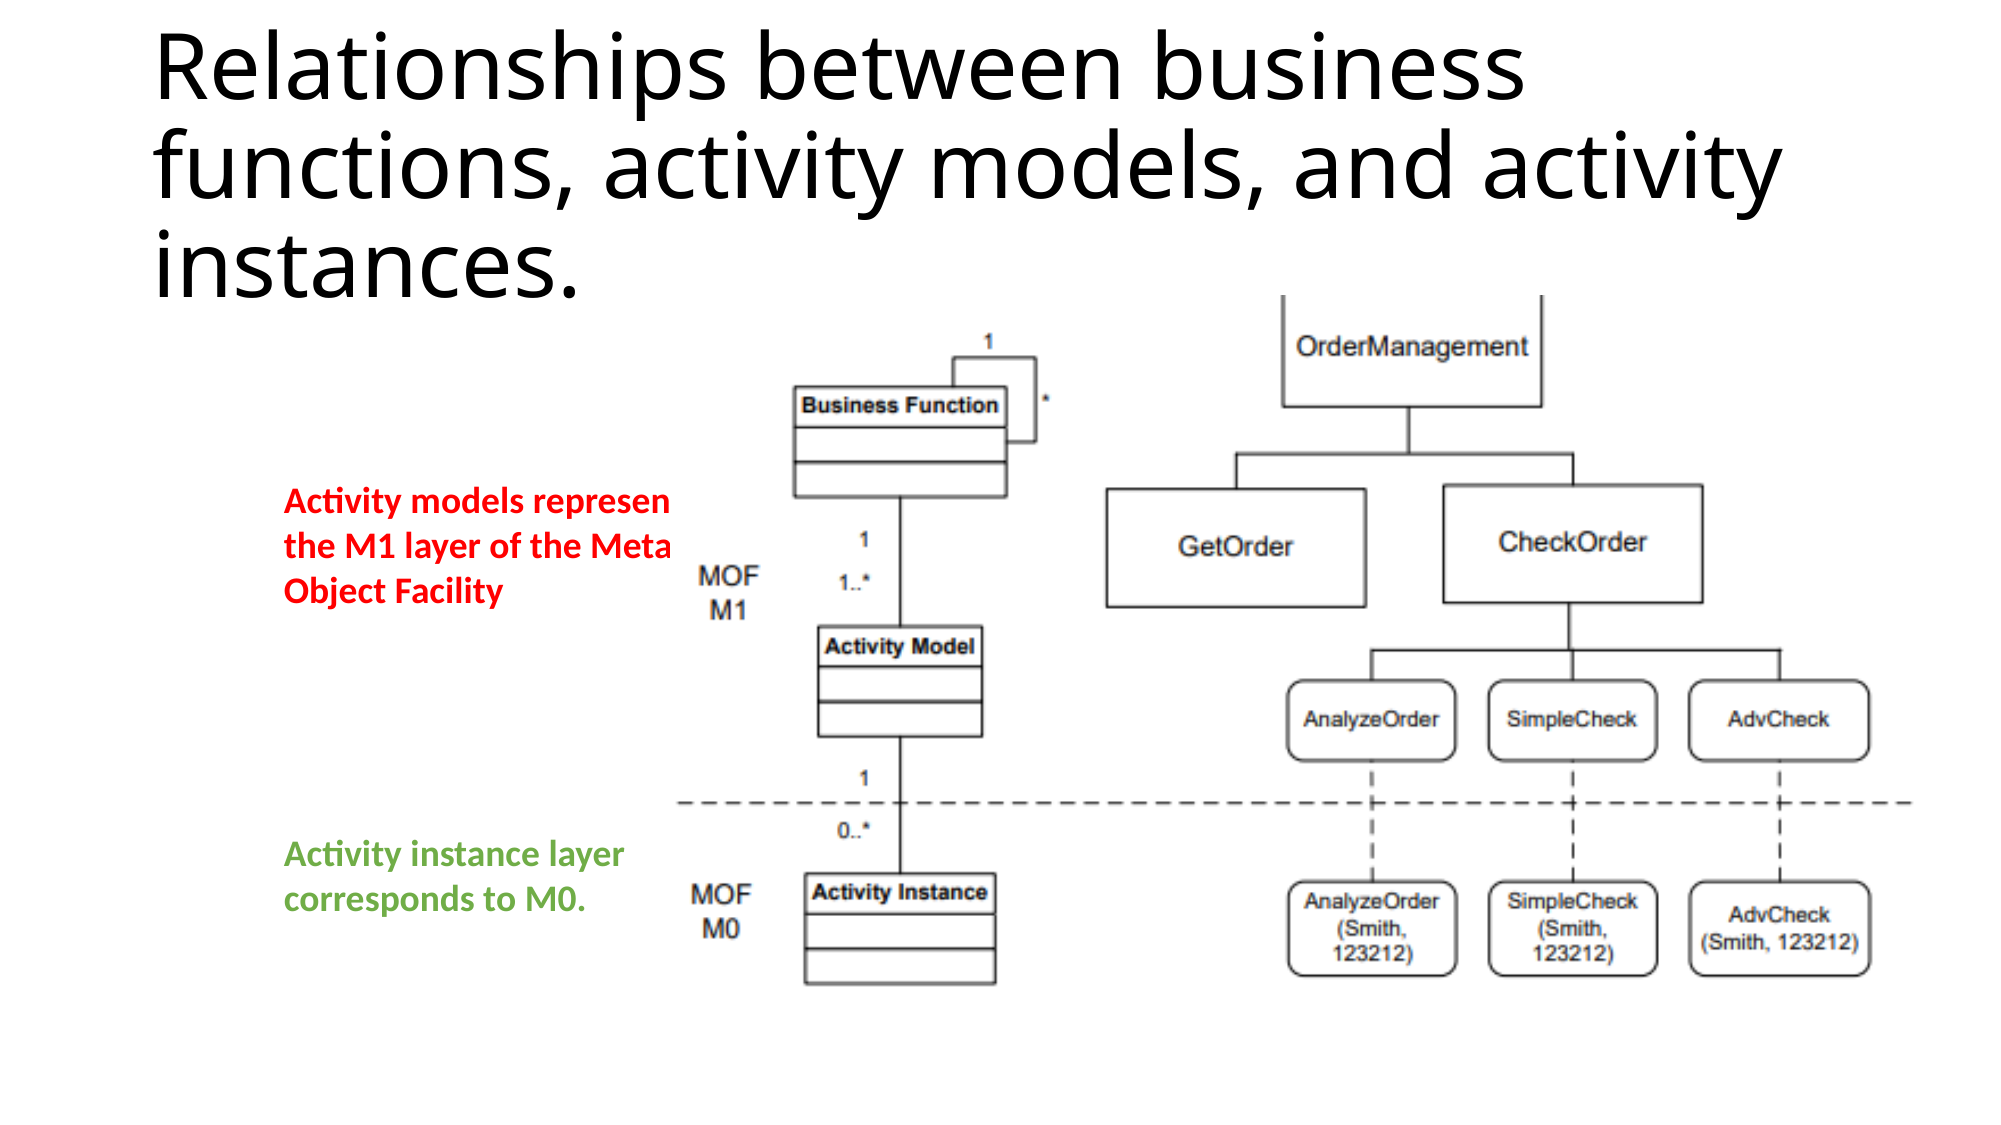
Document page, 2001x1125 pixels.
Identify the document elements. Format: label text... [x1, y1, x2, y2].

picture [670, 295, 1950, 1007]
text_box Activity models represent the M1 layer of the Meta Object Facility [269, 469, 670, 619]
text_box Activity instance layer corresponds to M0. [269, 821, 670, 927]
title Relationships between business functions, activity models, and activity instances. [137, 59, 1863, 278]
